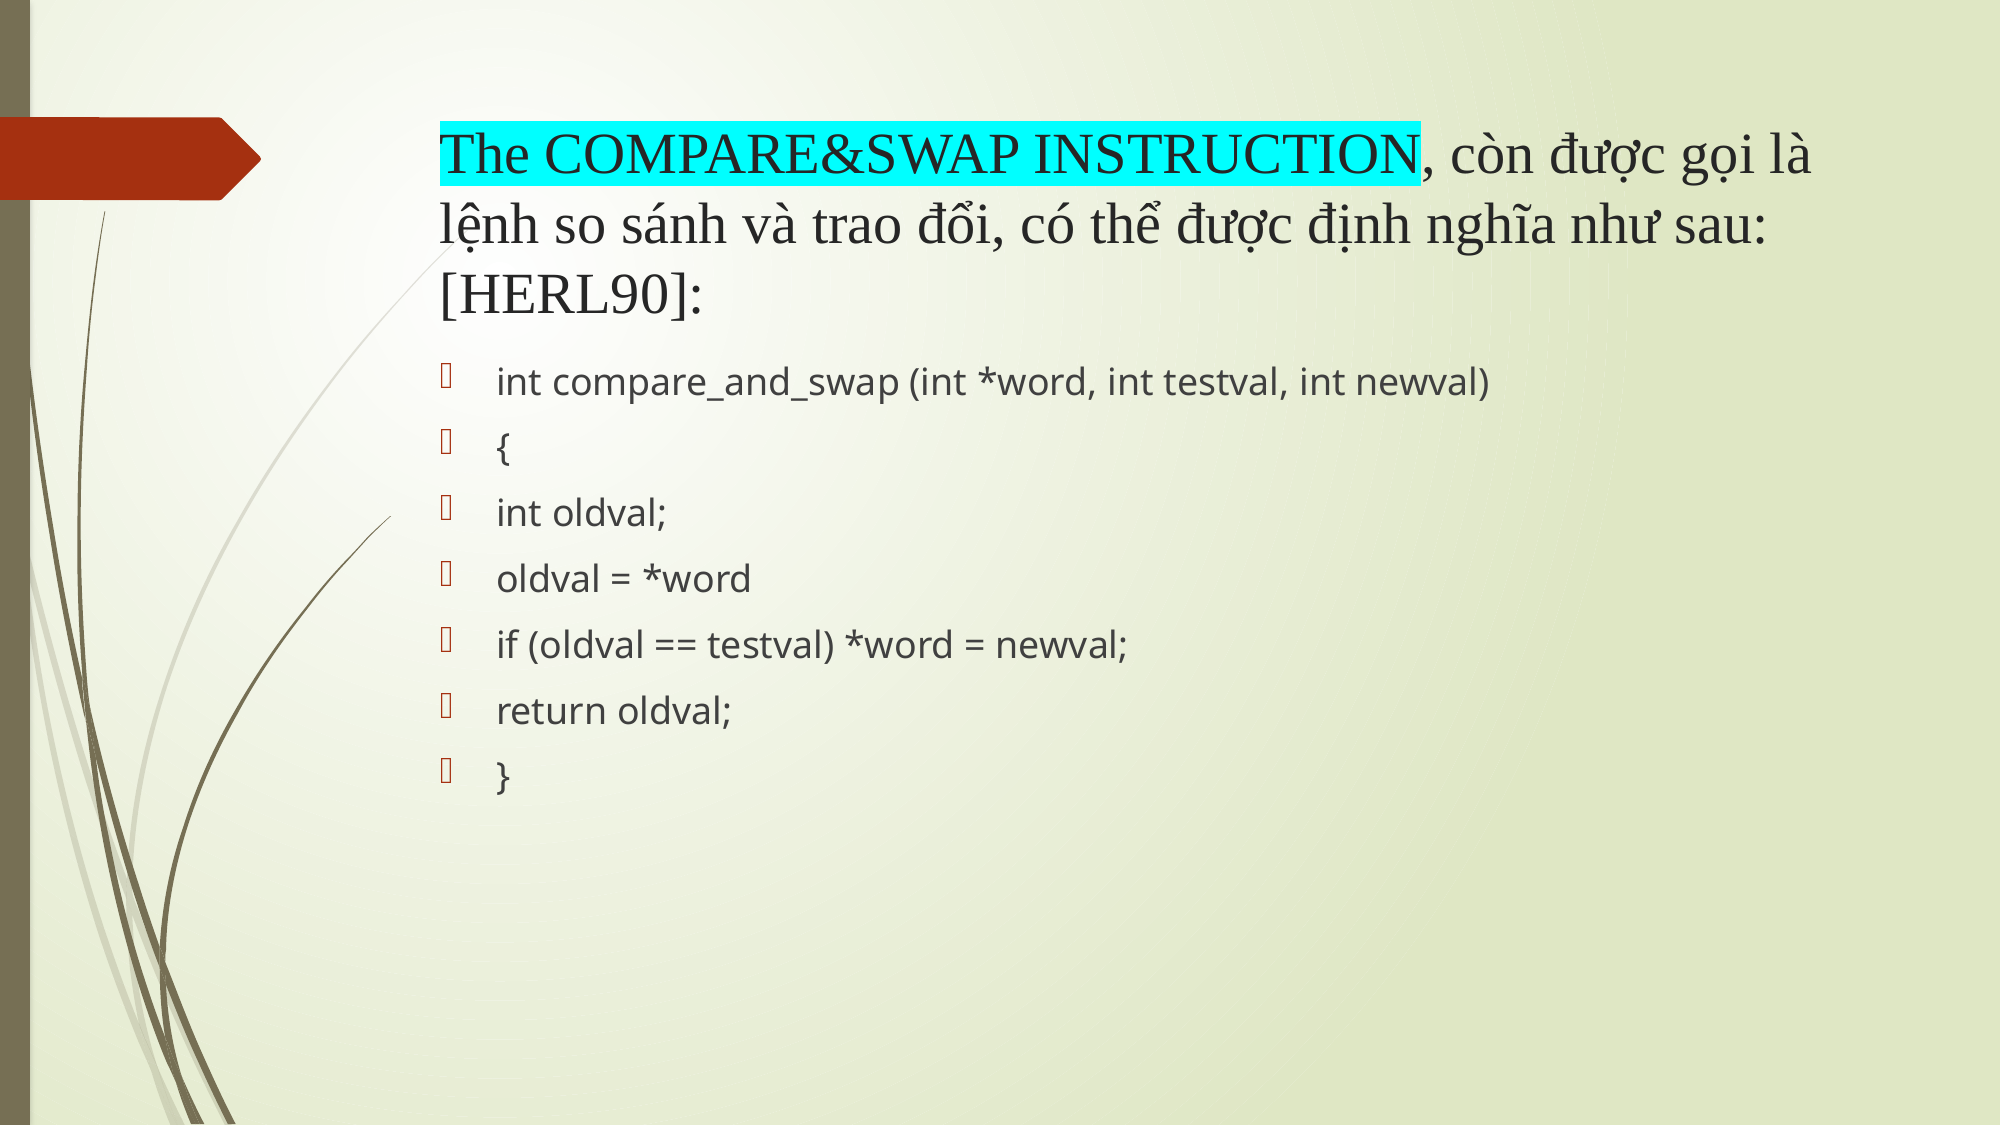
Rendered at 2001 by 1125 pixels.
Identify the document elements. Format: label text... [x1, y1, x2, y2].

title The COMPARE&SWAP INSTRUCTION, còn được gọi là lệnh so sánh và trao đổi, có thể được định nghĩa như sau: [HERL90]: [424, 107, 1887, 336]
list int compare_and_swap (int *word, int testval, int newval) { int oldval; oldval = *word if (oldval == testval) *word = newval; return oldval; } [424, 350, 1888, 970]
